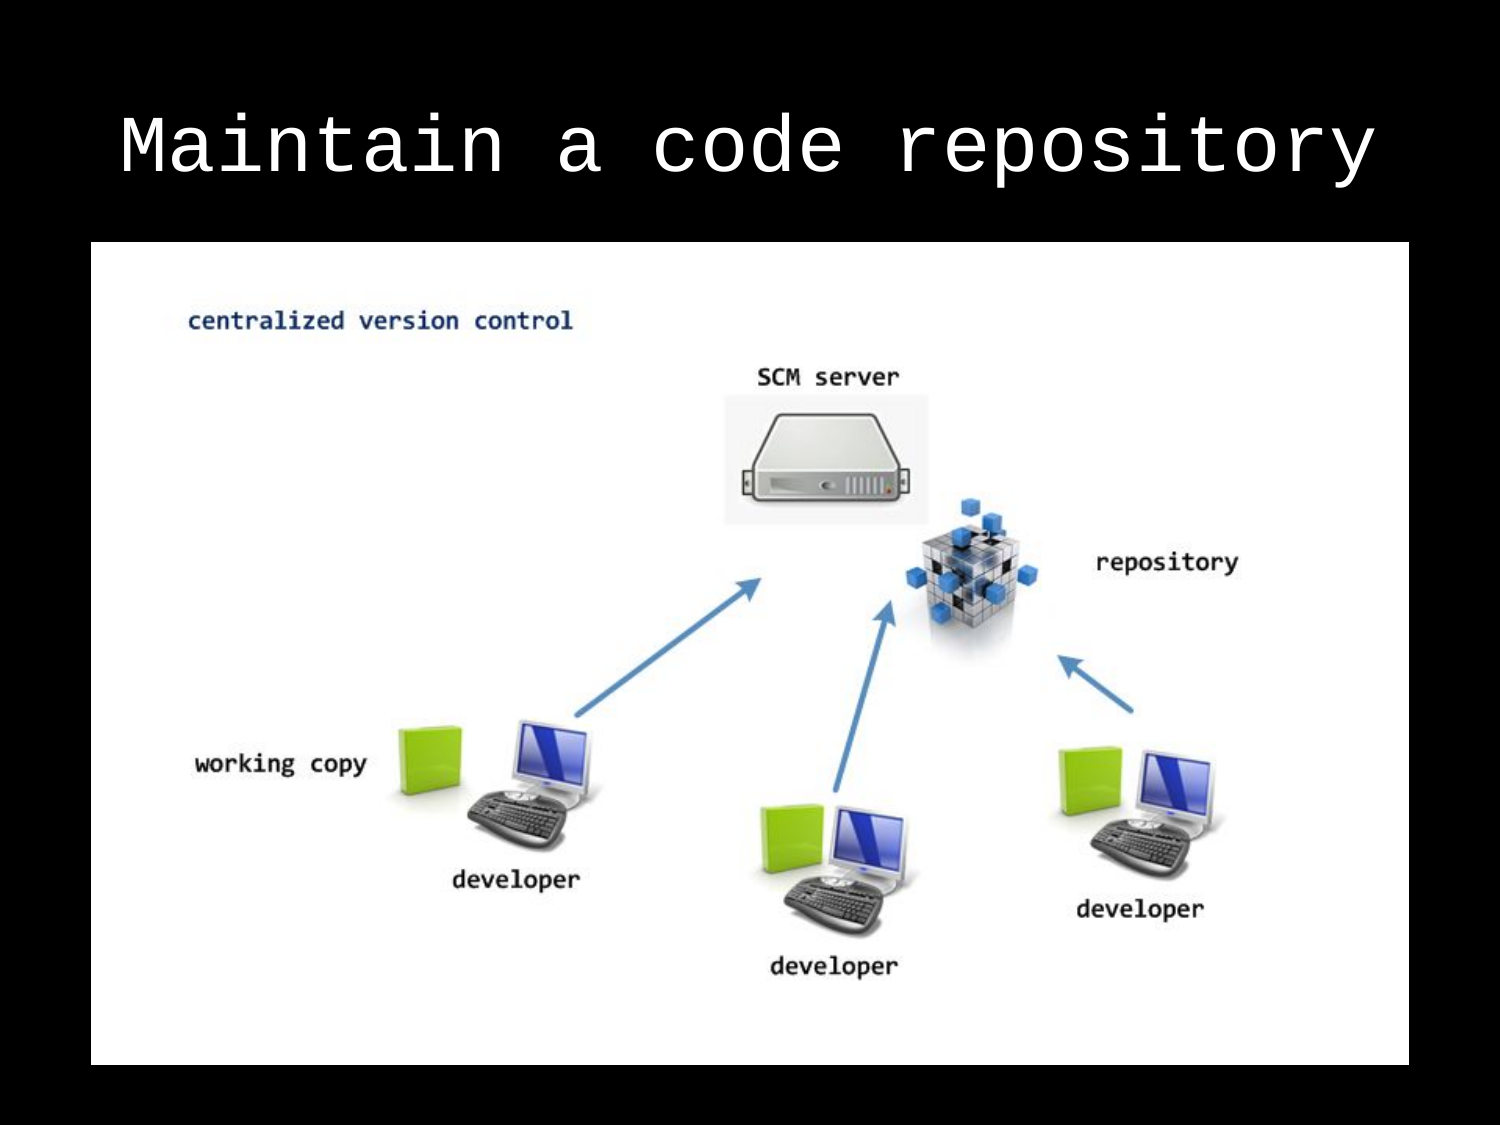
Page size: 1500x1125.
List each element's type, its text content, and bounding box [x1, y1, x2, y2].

picture [91, 242, 1409, 1065]
title Maintain a code repository [75, 45, 1425, 233]
